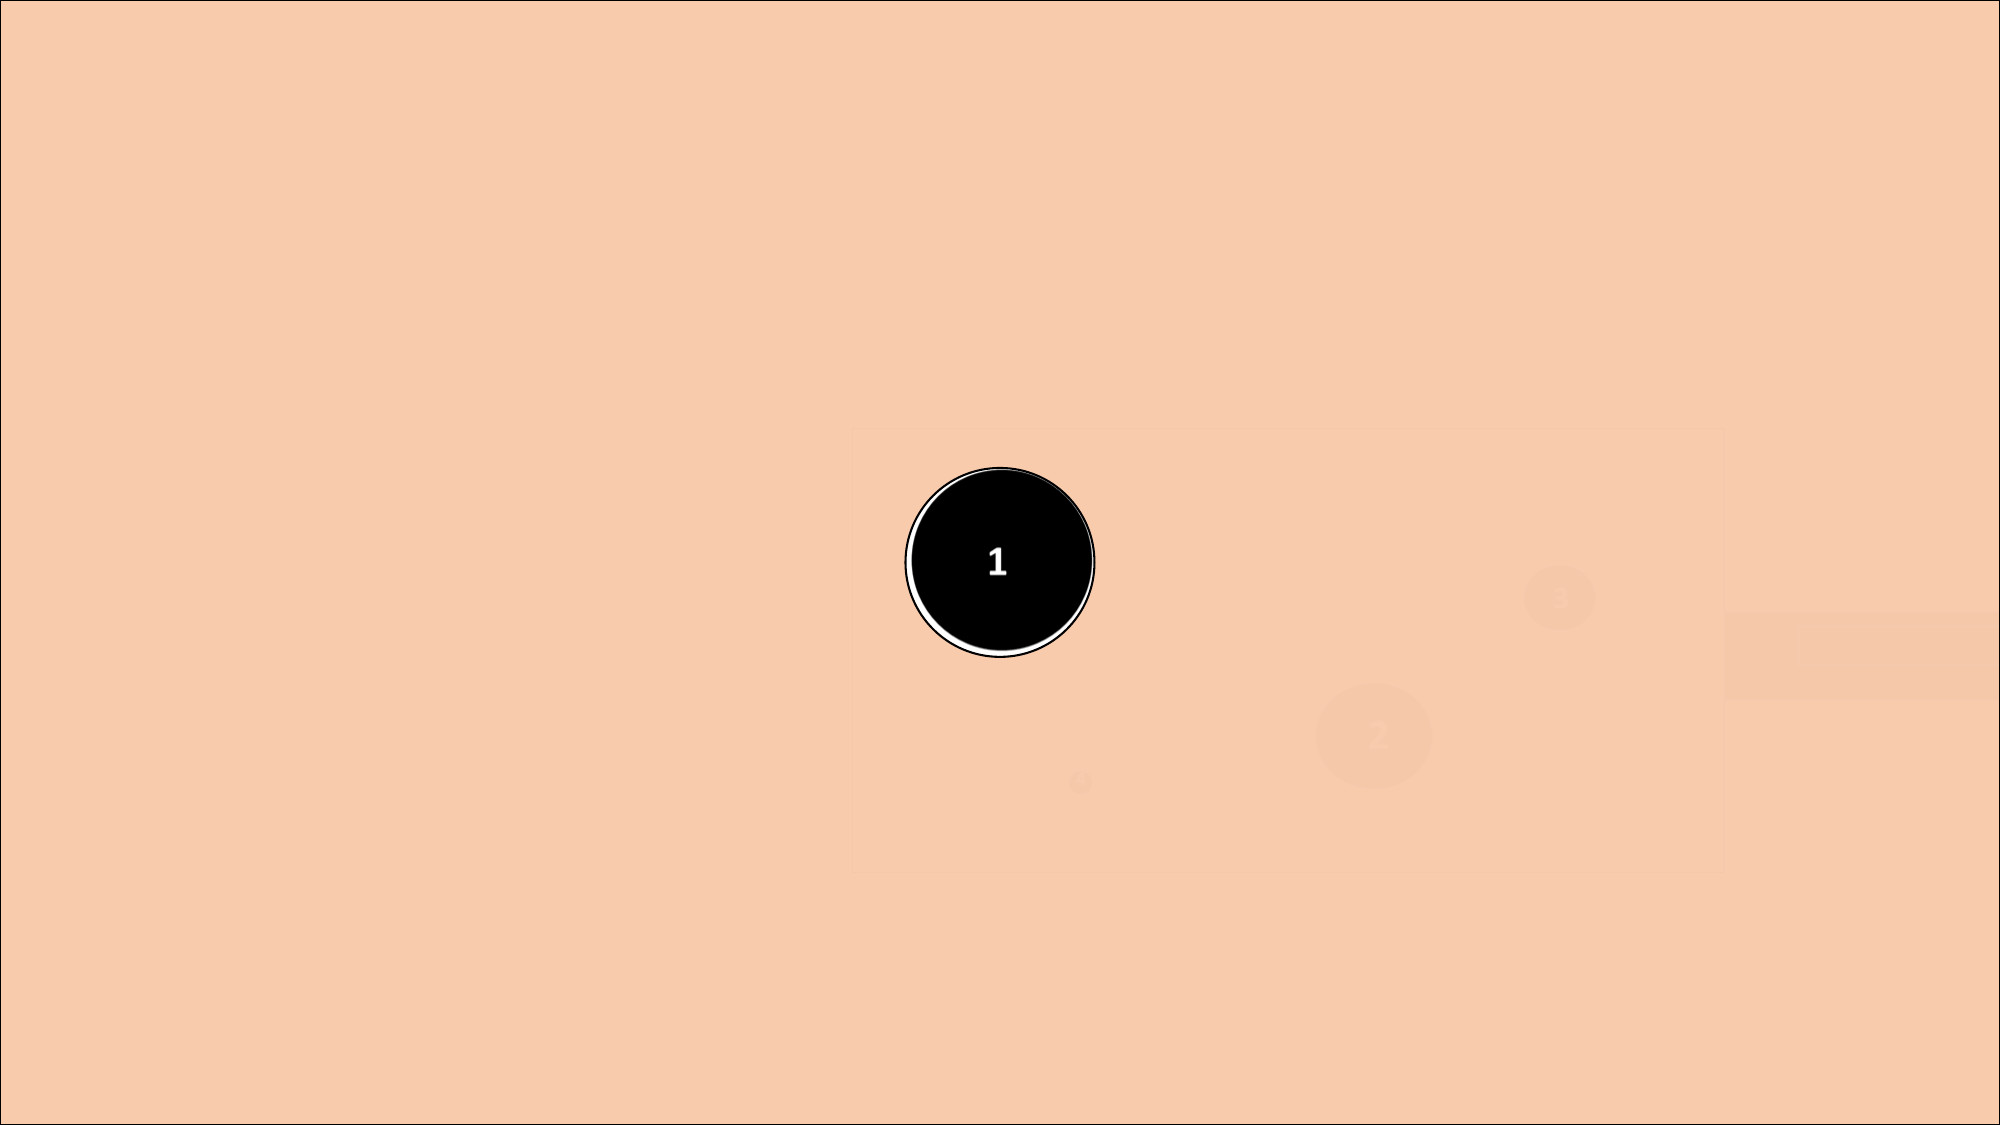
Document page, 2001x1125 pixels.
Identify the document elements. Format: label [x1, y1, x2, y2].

text_box [0, 0, 2000, 1125]
picture [852, 428, 2000, 873]
